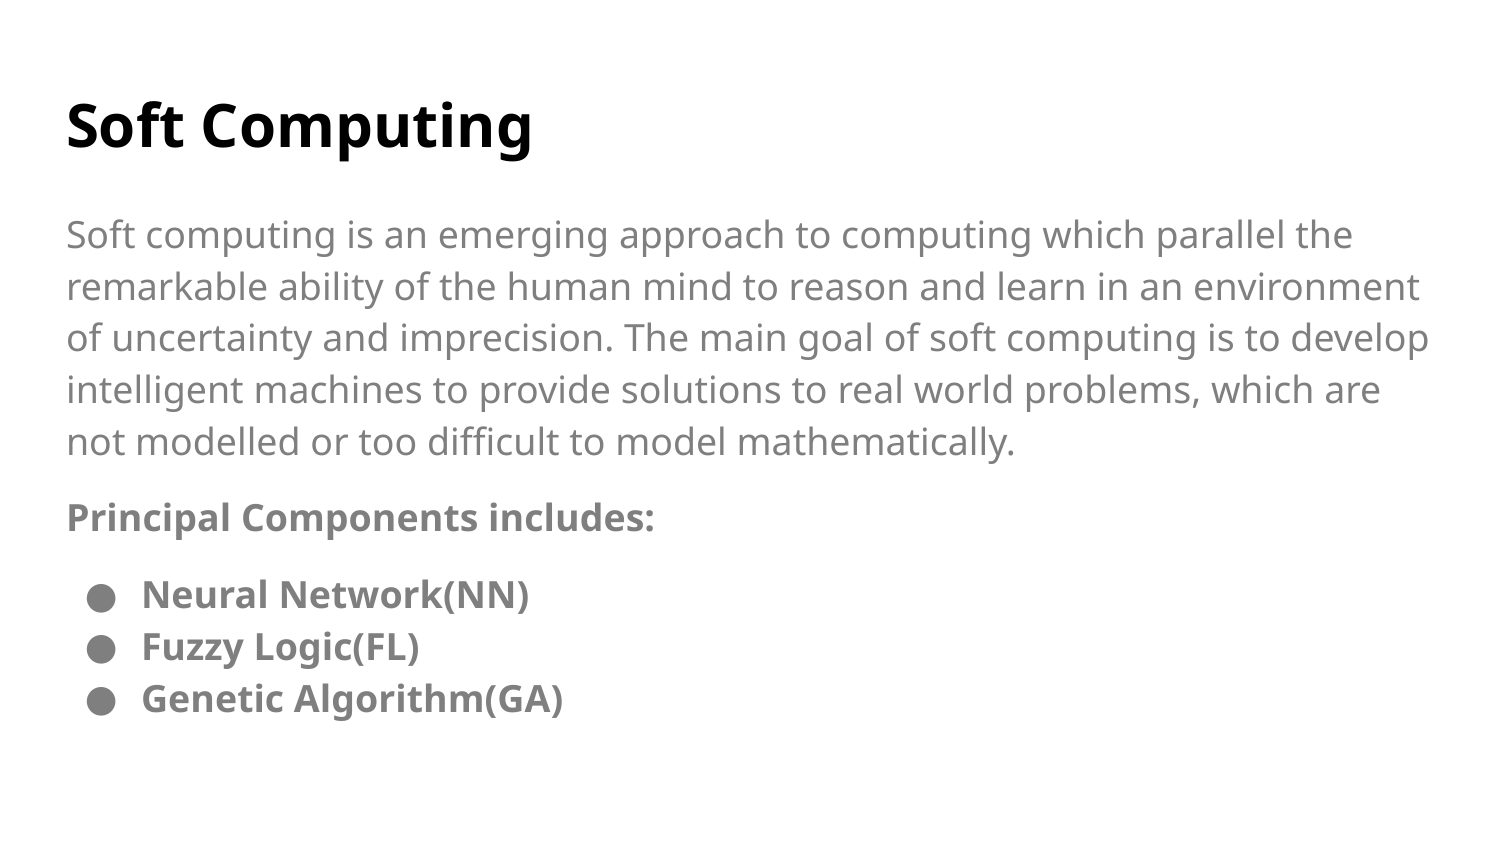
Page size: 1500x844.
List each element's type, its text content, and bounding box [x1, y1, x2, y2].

list Soft computing is an emerging approach to computing which parallel the remarkable ability of the human mind to reason and learn in an environment of uncertainty and imprecision. The main goal of soft computing is to develop intelligent machines to provide solutions to real world problems, which are not modelled or too difficult to model mathematically. Principal Components includes: Neural Network(NN) Fuzzy Logic(FL) Genetic Algorithm(GA) [51, 189, 1449, 750]
title Soft Computing [51, 72, 1449, 176]
